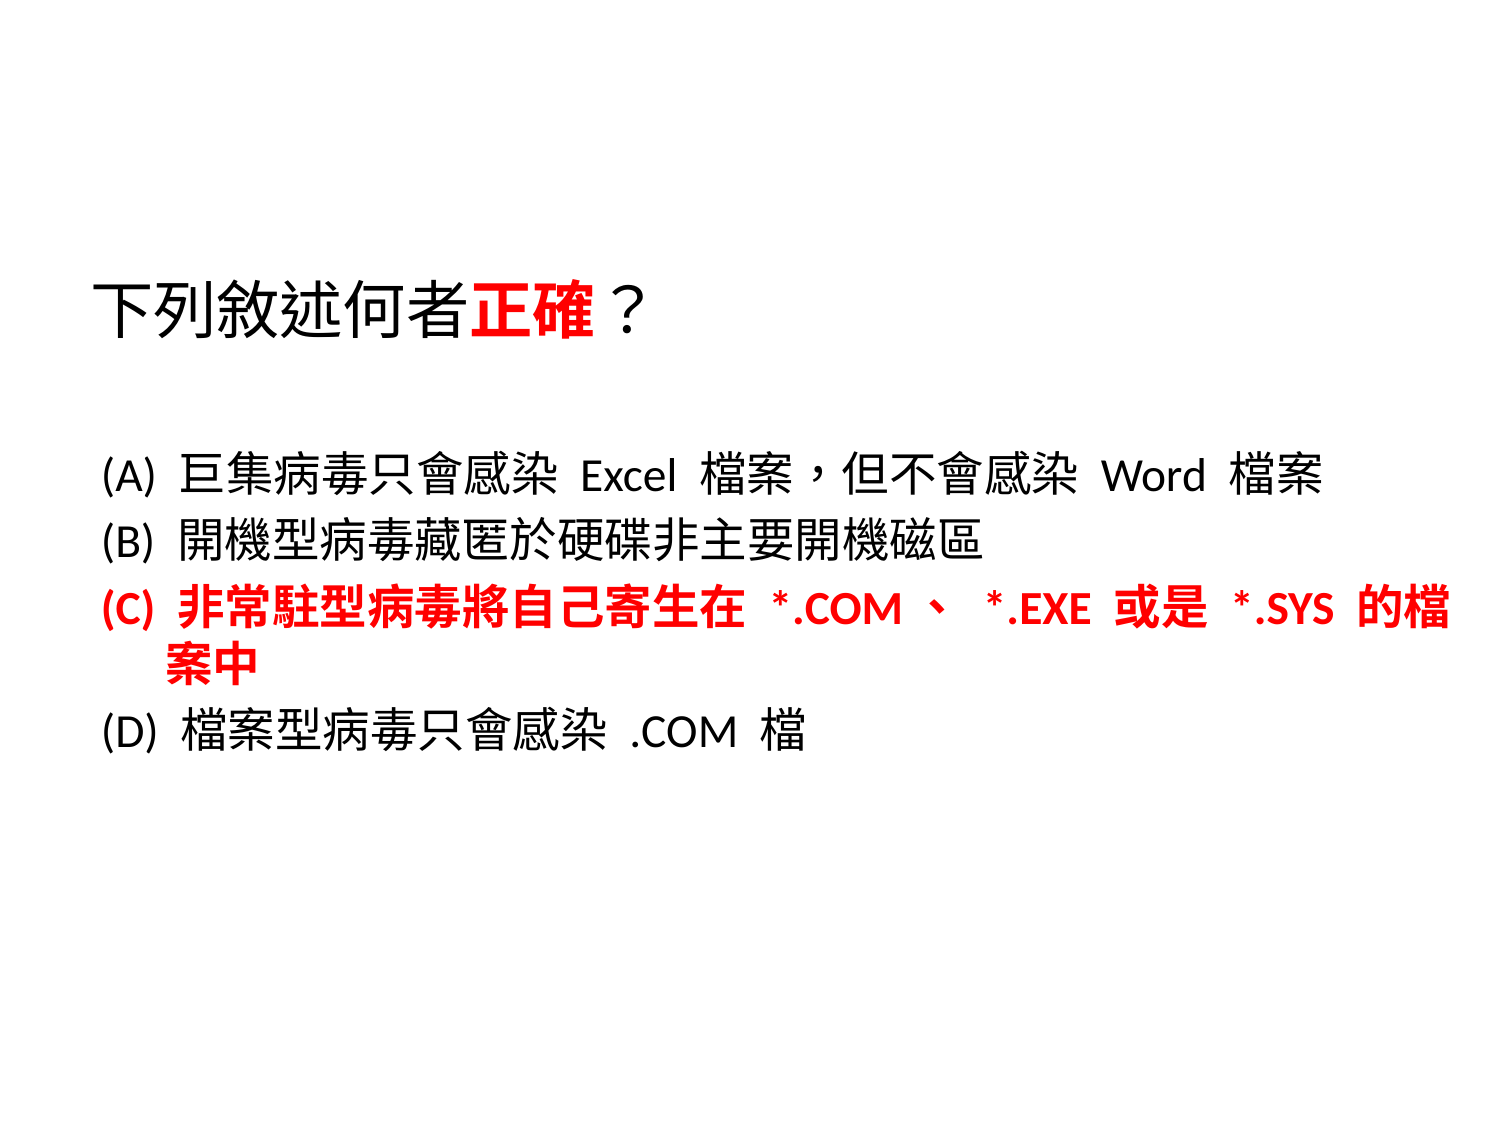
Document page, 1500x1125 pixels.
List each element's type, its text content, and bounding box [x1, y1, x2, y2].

list 下列敘述何者正確？ (A) 巨集病毒只會感染 Excel 檔案，但不會感染 Word 檔案 (B) 開機型病毒藏匿於硬碟非主要開機磁區 (C) 非常駐型病毒將自己寄生在 *.COM、 *.EXE 或是 *.SYS 的檔 案中 (D) 檔案型病毒只會感染 .COM 檔 [75, 262, 1471, 811]
